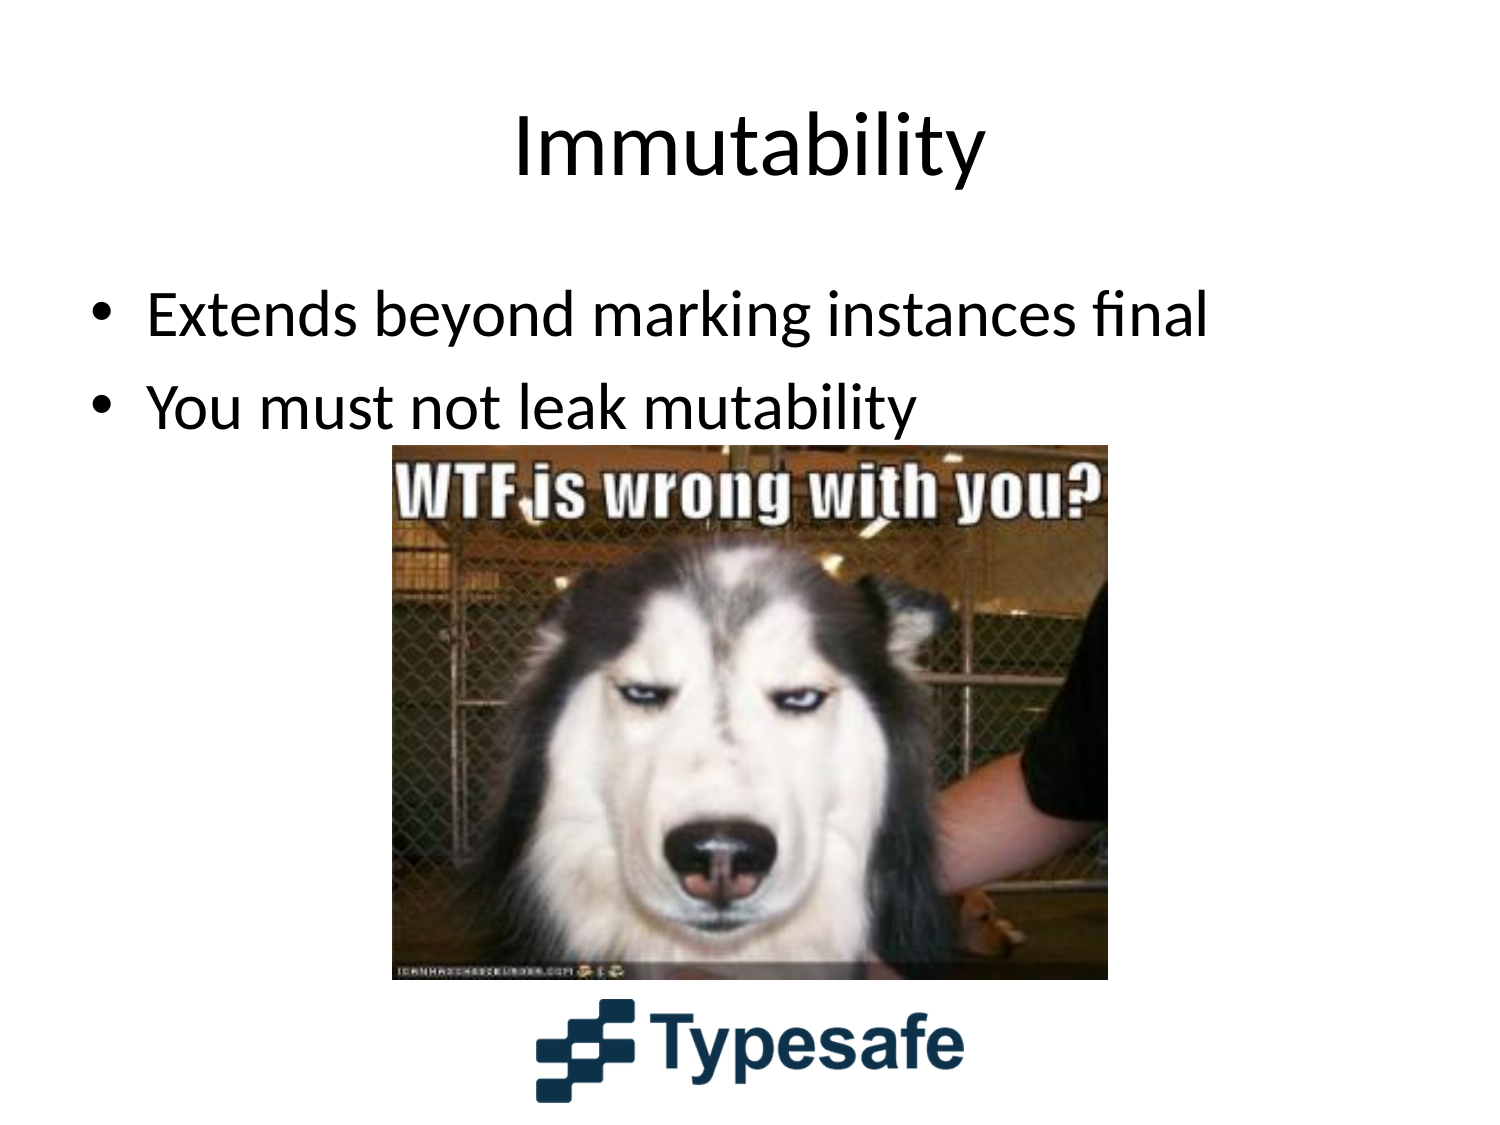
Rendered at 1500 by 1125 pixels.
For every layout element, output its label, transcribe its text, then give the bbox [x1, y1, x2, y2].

picture [536, 1005, 964, 1103]
title Immutability [75, 45, 1425, 233]
picture [392, 445, 1108, 980]
list Extends beyond marking instances final You must not leak mutability [75, 262, 1425, 1005]
